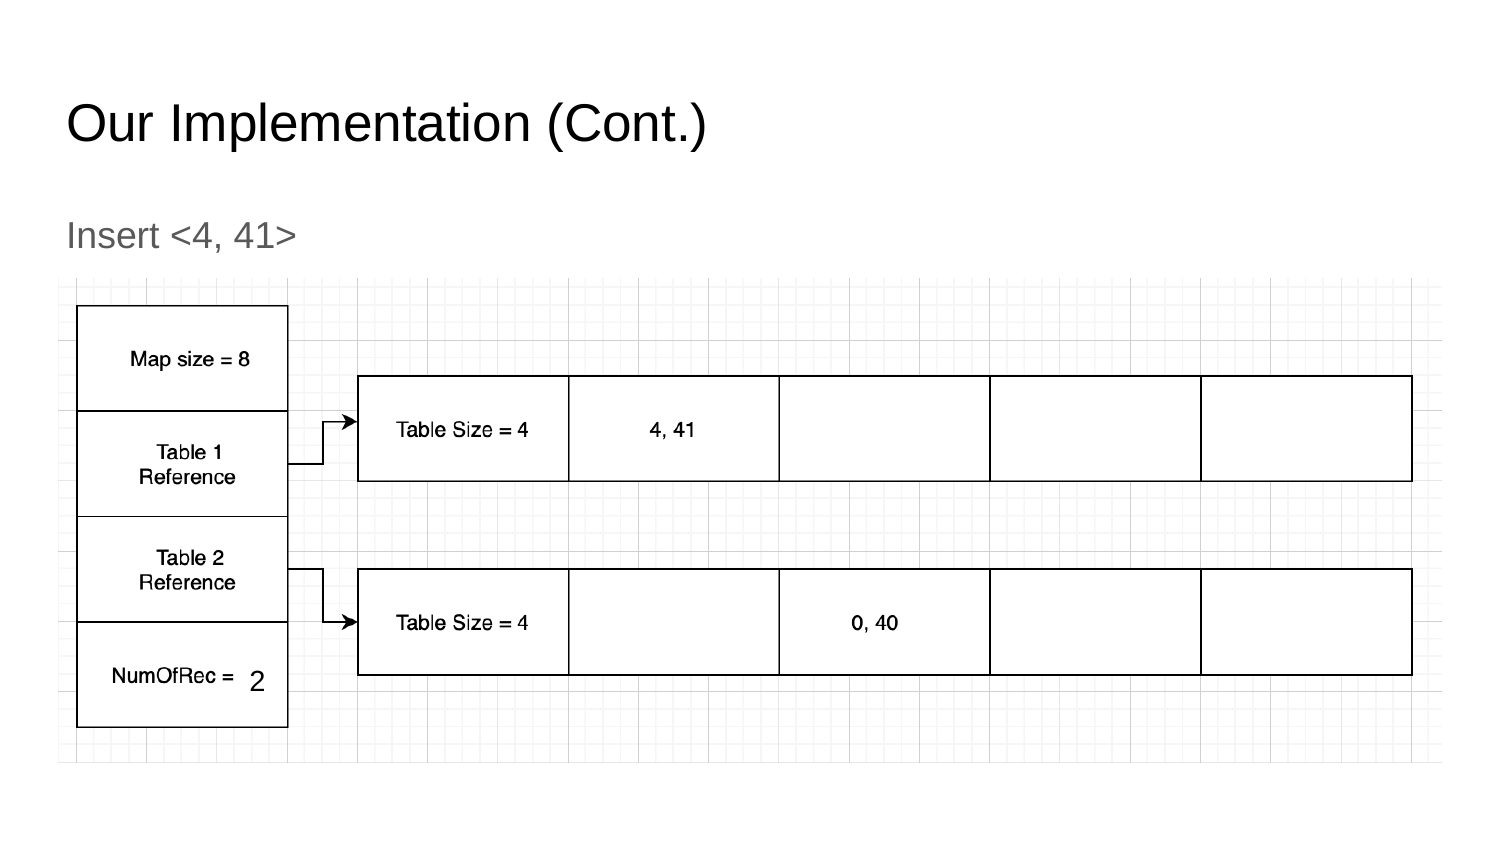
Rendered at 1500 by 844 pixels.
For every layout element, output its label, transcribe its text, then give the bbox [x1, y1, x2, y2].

picture [58, 278, 1442, 763]
title Our Implementation (Cont.) [51, 72, 1449, 167]
list Insert <4, 41> [51, 189, 1449, 750]
